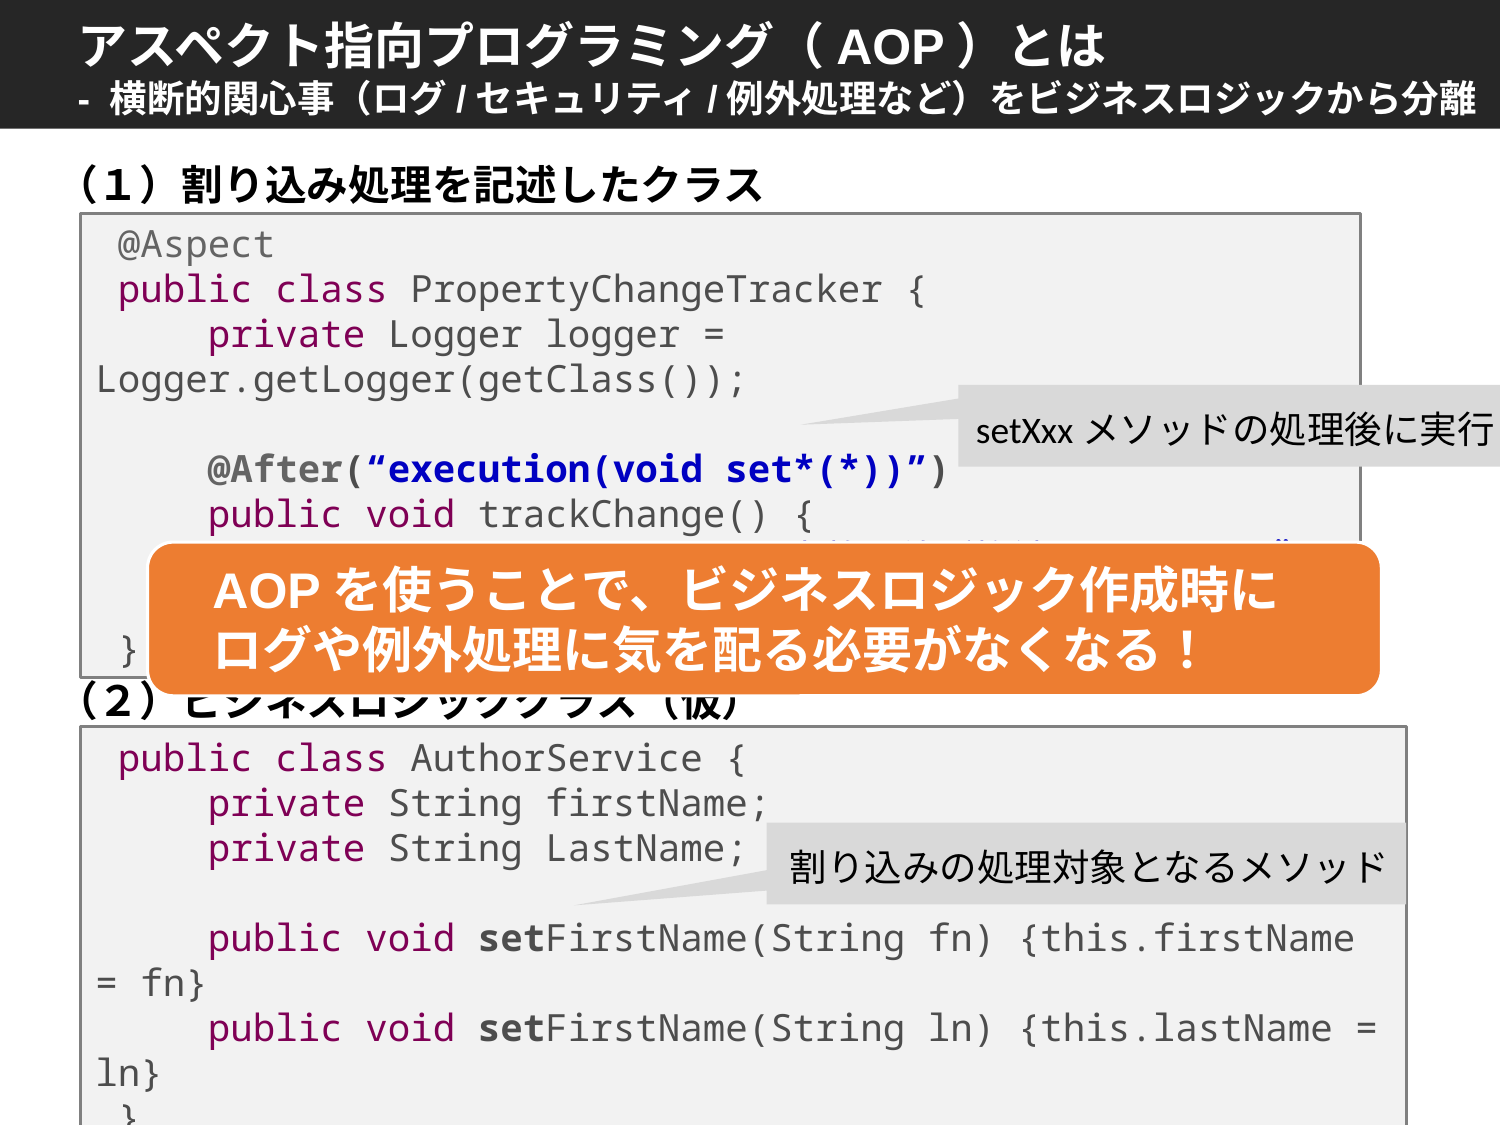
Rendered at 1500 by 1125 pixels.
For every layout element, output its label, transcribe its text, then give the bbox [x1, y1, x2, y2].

text_box [573, 821, 1408, 907]
text_box AOPを使うことで、ビジネスロジック作成時に ログや例外処理に気を配る必要がなくなる！ [197, 551, 1345, 687]
text_box 割り込みの処理対象となるメソッド [774, 836, 1404, 896]
text_box public class AuthorService { private String firstName; private String LastName; public void setFirstName(String fn) {this.firstName = fn} public void setFirstName(String ln) {this.lastName = ln} } [80, 726, 1407, 1125]
text_box [145, 540, 1383, 698]
text_box @Aspect public class PropertyChangeTracker { private Logger logger = Logger.getLogger(getClass()); @After(“execution(void set*(*))”) public void trackChange() { logger.info(“フィールド変数に値が格納されました。”); } } [80, 213, 1361, 667]
text_box （２）ビジネスロジッククラス（仮） [41, 667, 820, 733]
text_box （１）割り込み処理を記述したクラス [41, 151, 820, 216]
text_box [800, 383, 1500, 468]
text_box setXxxメソッドの処理後に実行 [961, 398, 1500, 459]
text_box [0, 0, 1500, 130]
text_box アスペクト指向プログラミング（AOP）とは - 横断的関心事（ログ/セキュリティ/例外処理など）をビジネスロジックから分離 [62, 7, 1500, 128]
